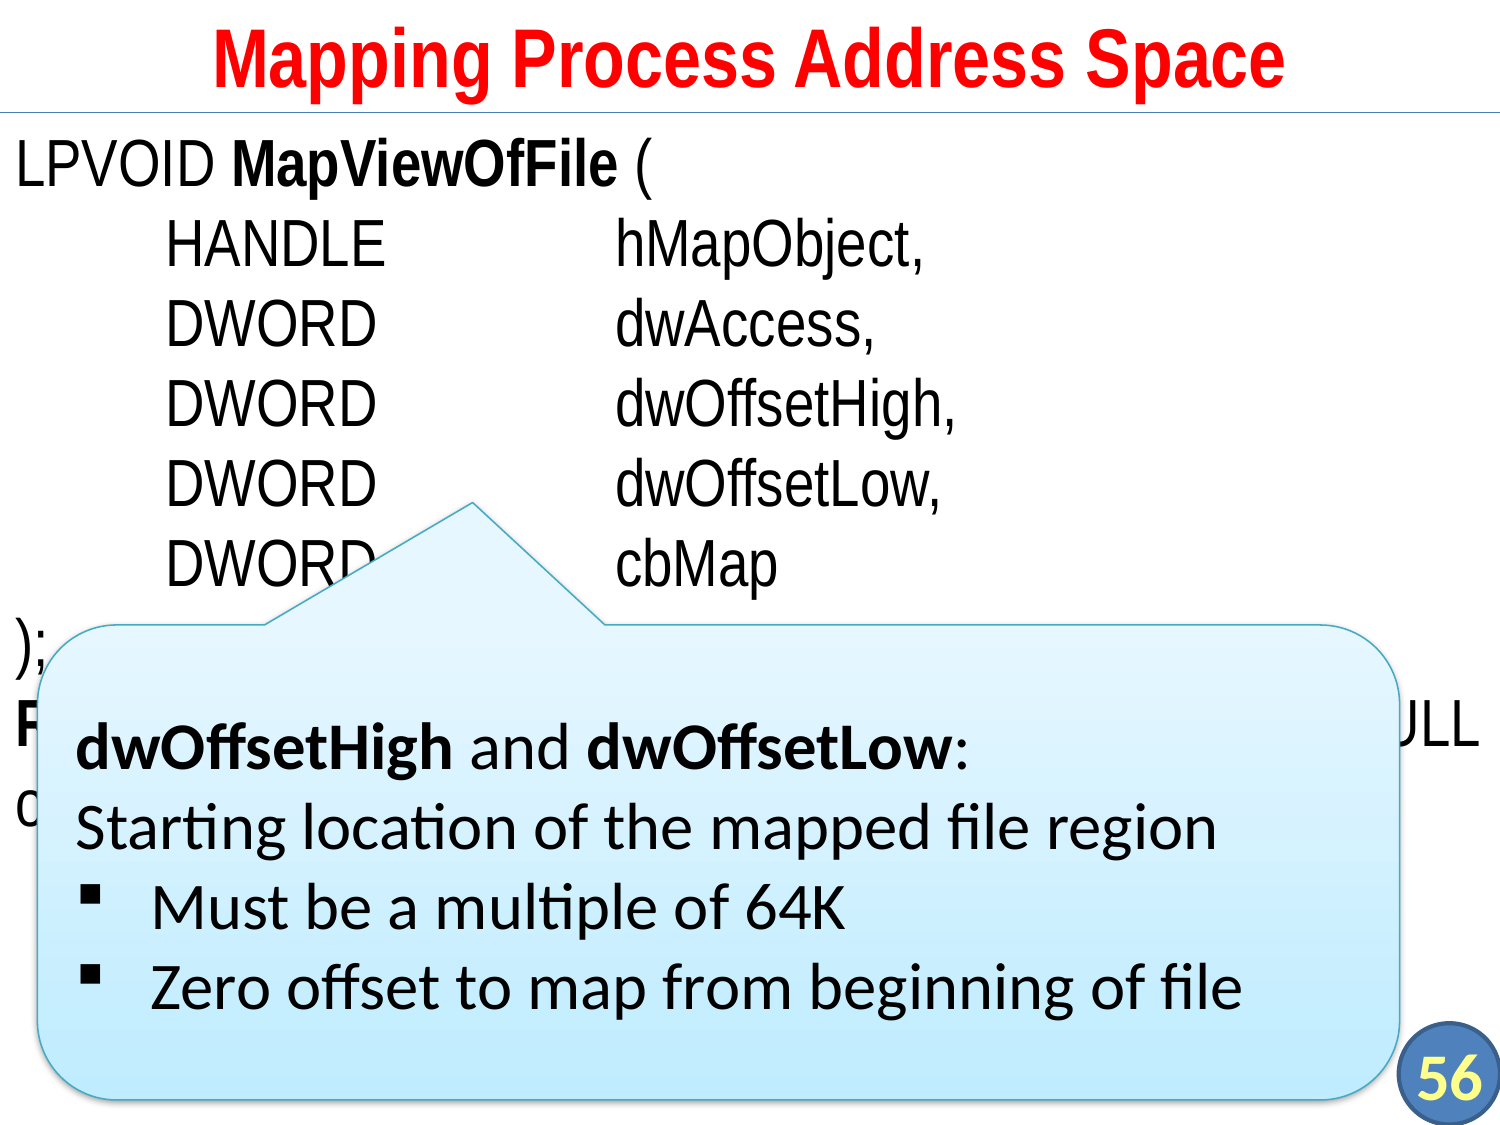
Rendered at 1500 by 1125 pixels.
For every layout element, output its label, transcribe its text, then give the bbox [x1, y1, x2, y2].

list LPVOID MapViewOfFile ( HANDLE hMapObject, DWORD dwAccess, DWORD dwOffsetHigh, DWORD dwOffsetLow, DWORD cbMap ); Return: The starting address of the block (file view) or NULL on failure [0, 113, 1500, 1125]
text_box dwOffsetHigh and dwOffsetLow: Starting location of the mapped file region Must be a multiple of 64K Zero offset to map from beginning of file [36, 501, 1401, 1101]
title Mapping Process Address Space [0, 0, 1500, 113]
slide_number 56 [1399, 1023, 1500, 1125]
